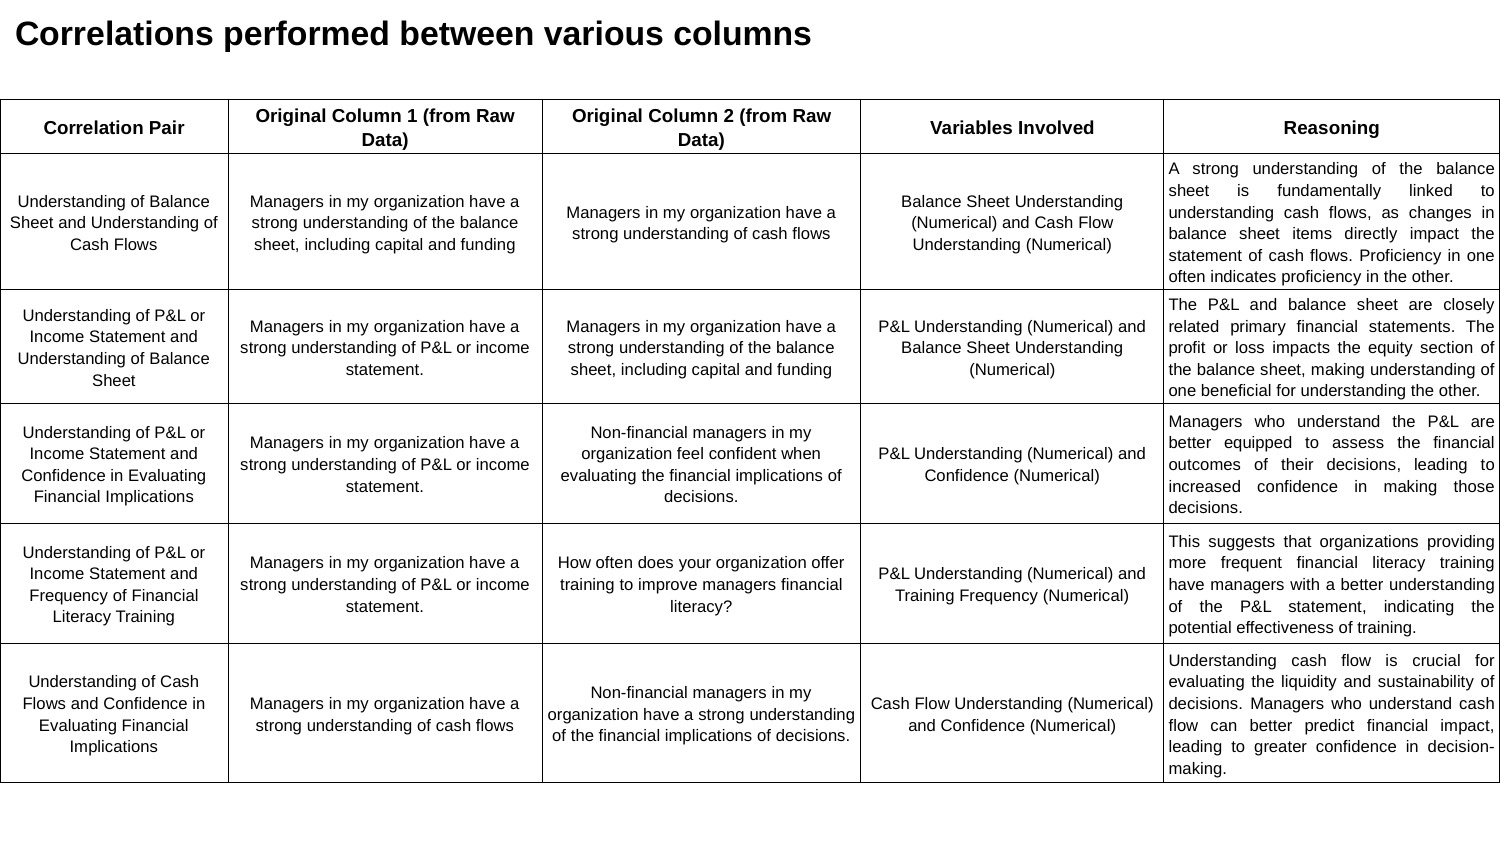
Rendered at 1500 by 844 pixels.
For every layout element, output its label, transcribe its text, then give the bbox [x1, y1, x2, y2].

table_cell Managers in my organization have a strong understanding of the balance sheet, including capital and funding [229, 154, 542, 289]
table_cell A strong understanding of the balance sheet is fundamentally linked to understanding cash flows, as changes in balance sheet items directly impact the statement of cash flows. Proficiency in one often indicates proficiency in the other. [1164, 154, 1499, 289]
table_cell Managers in my organization have a strong understanding of P&L or income statement. [229, 290, 542, 403]
table_cell P&L Understanding (Numerical) and Training Frequency (Numerical) [861, 524, 1163, 643]
table_cell Understanding of Balance Sheet and Understanding of Cash Flows [1, 154, 228, 289]
table_cell Managers in my organization have a strong understanding of the balance sheet, including capital and funding [543, 290, 860, 403]
table_cell P&L Understanding (Numerical) and Balance Sheet Understanding (Numerical) [861, 290, 1163, 403]
table_header Correlation Pair [1, 100, 228, 153]
table_cell Understanding of P&L or Income Statement and Frequency of Financial Literacy Training [1, 524, 228, 643]
table_header Original Column 2 (from Raw Data) [543, 100, 860, 153]
table_cell Managers in my organization have a strong understanding of P&L or income statement. [229, 404, 542, 523]
table_header Reasoning [1164, 100, 1499, 153]
table_cell Understanding cash flow is crucial for evaluating the liquidity and sustainability of decisions. Managers who understand cash flow can better predict financial impact, leading to greater confidence in decision-making. [1164, 644, 1499, 782]
table_cell Cash Flow Understanding (Numerical) and Confidence (Numerical) [861, 644, 1163, 782]
table_cell Understanding of P&L or Income Statement and Understanding of Balance Sheet [1, 290, 228, 403]
table_header Original Column 1 (from Raw Data) [229, 100, 542, 153]
table_cell The P&L and balance sheet are closely related primary financial statements. The profit or loss impacts the equity section of the balance sheet, making understanding of one beneficial for understanding the other. [1164, 290, 1499, 403]
table_cell Managers in my organization have a strong understanding of P&L or income statement. [229, 524, 542, 643]
table_cell Managers who understand the P&L are better equipped to assess the financial outcomes of their decisions, leading to increased confidence in making those decisions. [1164, 404, 1499, 523]
table_cell Non-financial managers in my organization have a strong understanding of the financial implications of decisions. [543, 644, 860, 782]
table_cell Managers in my organization have a strong understanding of cash flows [229, 644, 542, 782]
table_header Variables Involved [861, 100, 1163, 153]
title Correlations performed between various columns [0, 0, 1398, 94]
table_cell P&L Understanding (Numerical) and Confidence (Numerical) [861, 404, 1163, 523]
table_cell Non-financial managers in my organization feel confident when evaluating the financial implications of decisions. [543, 404, 860, 523]
table_cell How often does your organization offer training to improve managers financial literacy? [543, 524, 860, 643]
table_cell Understanding of P&L or Income Statement and Confidence in Evaluating Financial Implications [1, 404, 228, 523]
table_cell Understanding of Cash Flows and Confidence in Evaluating Financial Implications [1, 644, 228, 782]
table_cell Balance Sheet Understanding (Numerical) and Cash Flow Understanding (Numerical) [861, 154, 1163, 289]
table_cell Managers in my organization have a strong understanding of cash flows [543, 154, 860, 289]
table_cell This suggests that organizations providing more frequent financial literacy training have managers with a better understanding of the P&L statement, indicating the potential effectiveness of training. [1164, 524, 1499, 643]
